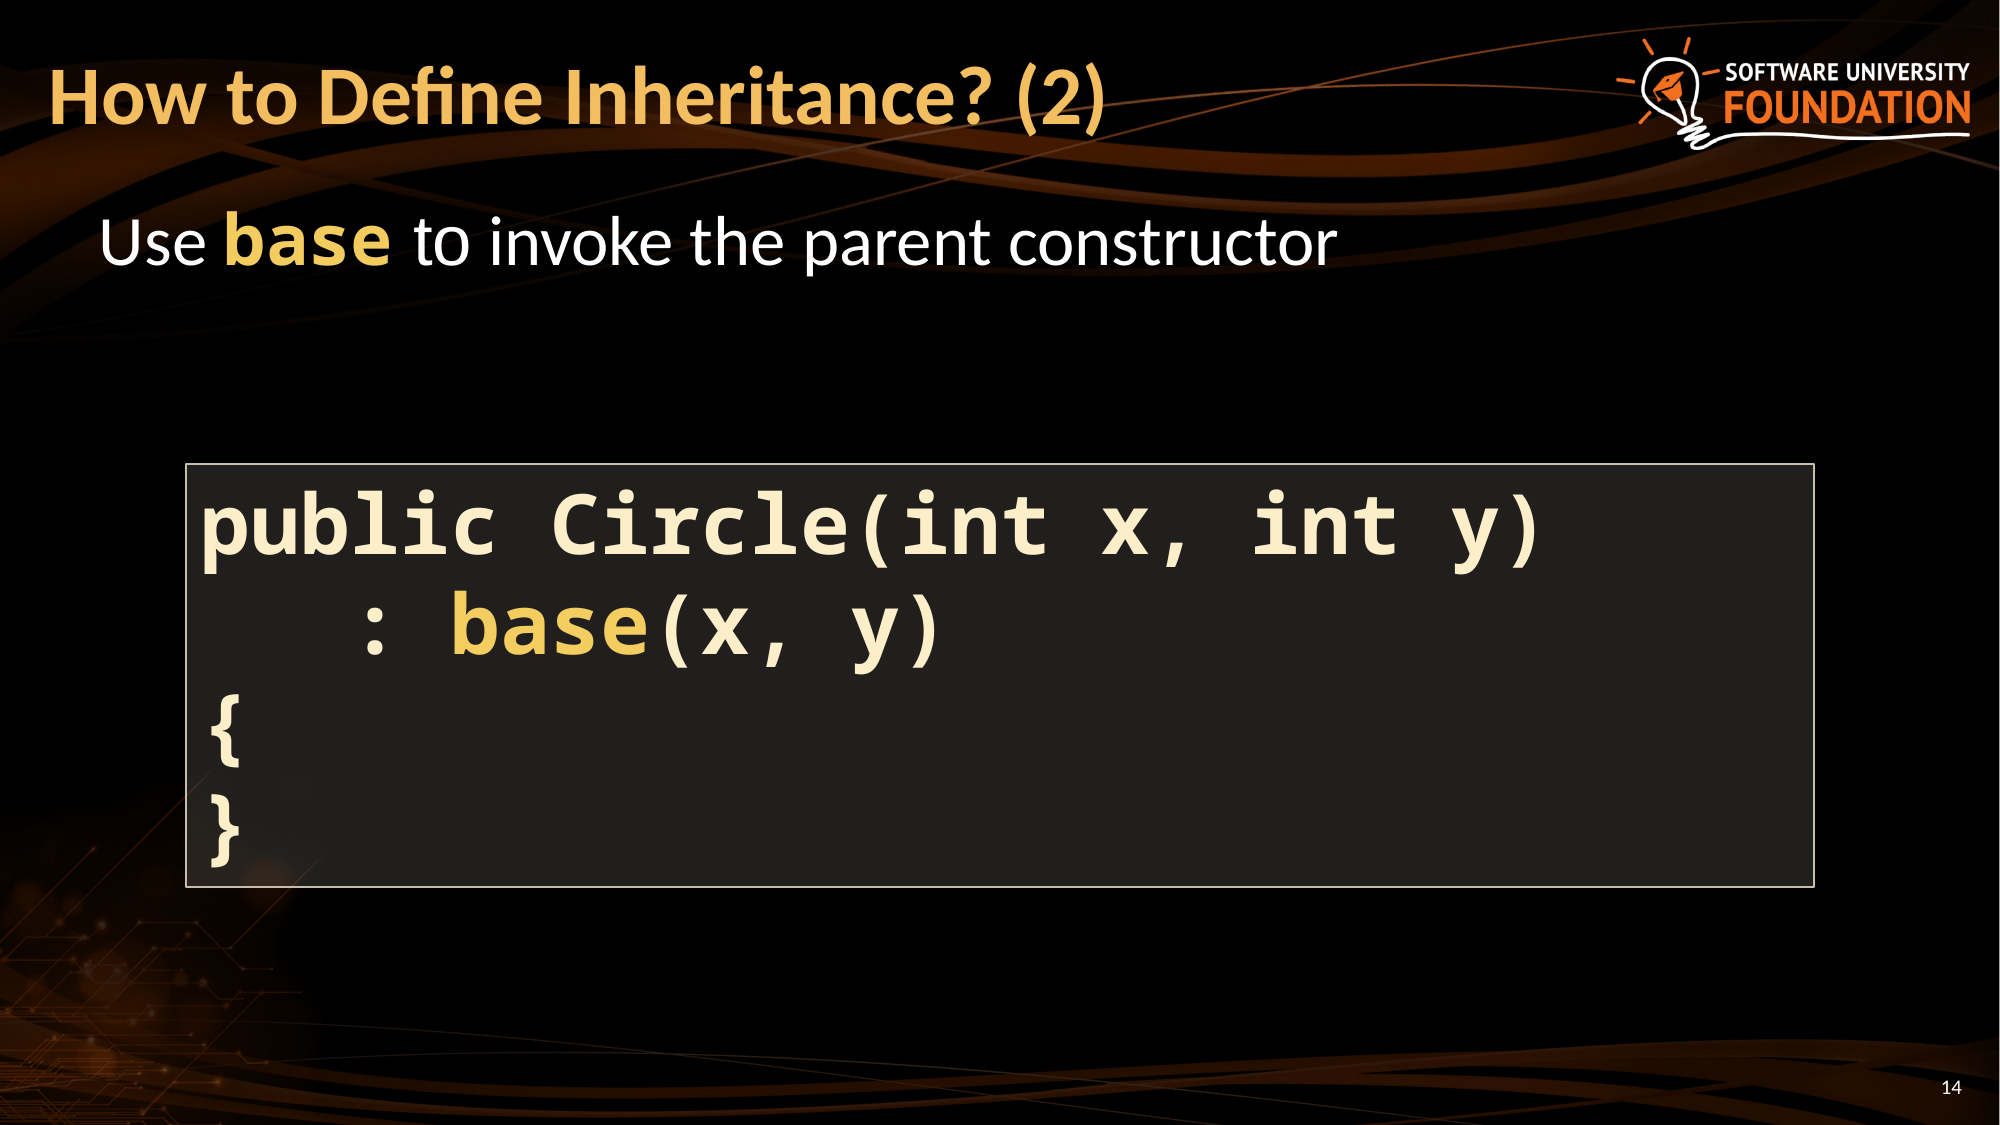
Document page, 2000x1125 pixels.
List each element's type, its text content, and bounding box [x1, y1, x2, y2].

title How to Define Inheritance? (2) [30, 6, 1602, 189]
picture [0, 0, 2000, 1125]
list Use base to invoke the parent constructor [31, 188, 1968, 1103]
text_box public Circle(int x, int y) : base(x, y) { } [185, 463, 1814, 888]
